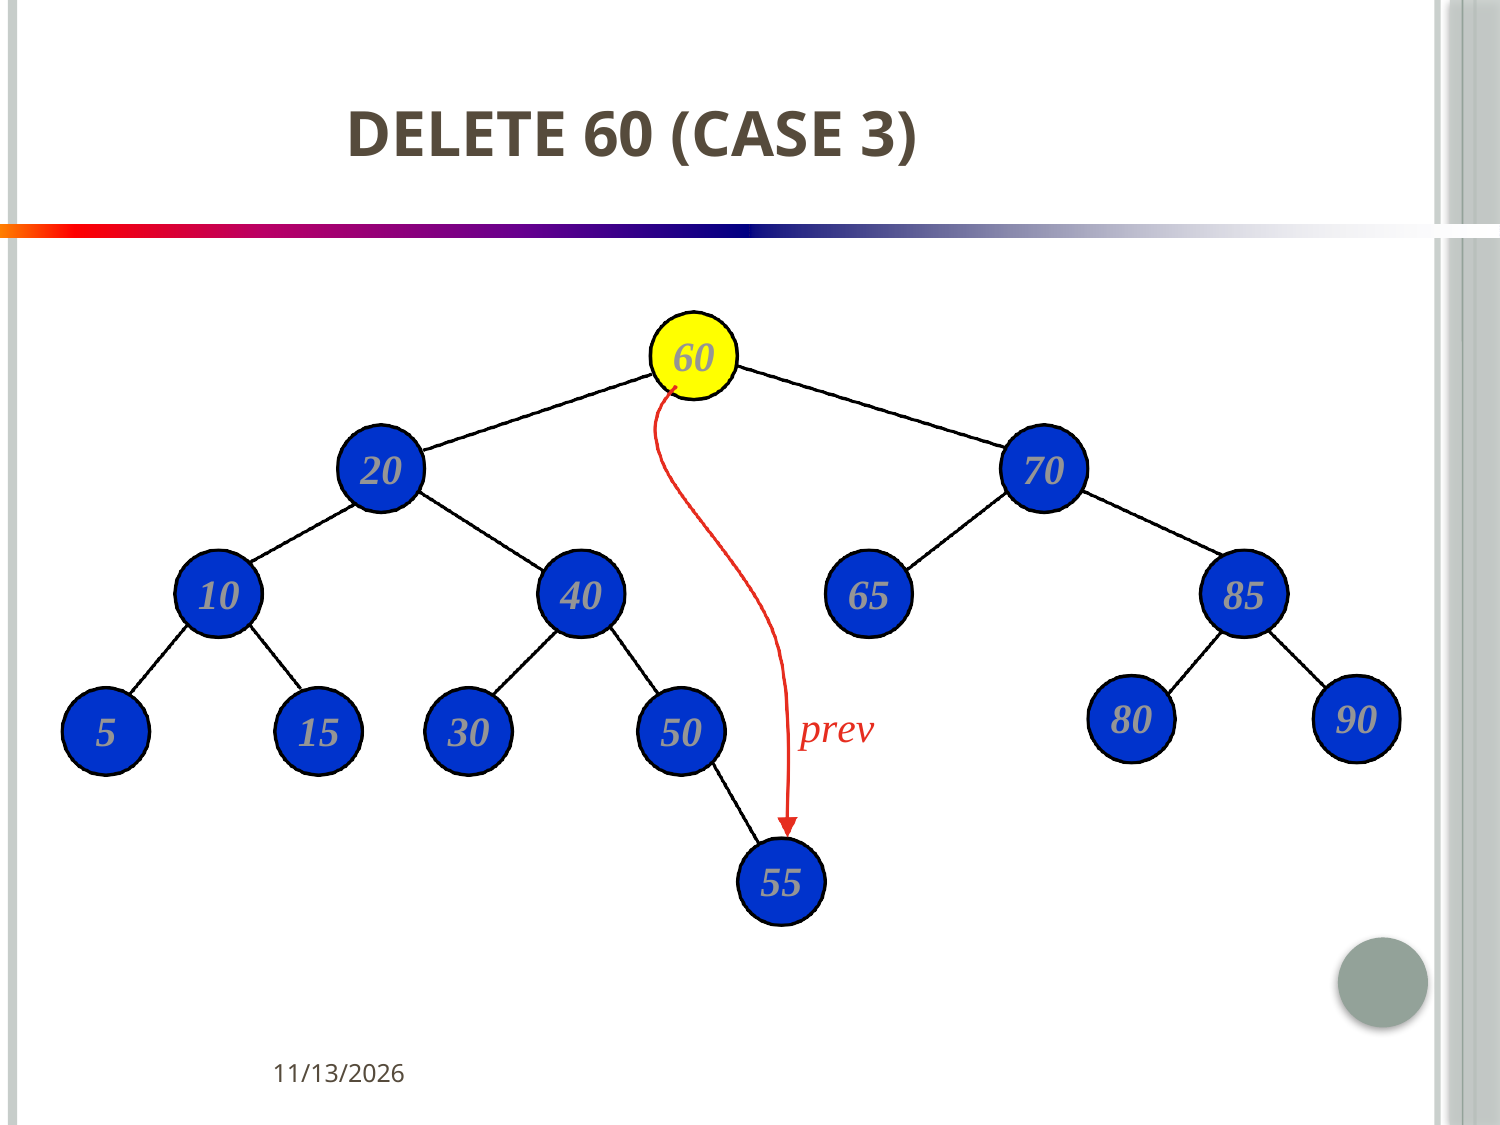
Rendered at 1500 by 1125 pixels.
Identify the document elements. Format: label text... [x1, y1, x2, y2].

text_box 15 [295, 702, 343, 755]
text_box 85 [1221, 565, 1268, 618]
text_box prev [797, 698, 875, 751]
text_box 90 [1333, 690, 1380, 743]
text_box 20 [358, 440, 405, 493]
title Delete 60 (case 3) [342, 0, 1094, 169]
text_box 10 [195, 565, 243, 618]
text_box 50 [658, 702, 705, 755]
text_box 60 [670, 327, 718, 380]
text_box 40 [558, 565, 605, 618]
text_box 5 [93, 702, 119, 755]
text_box 30 [445, 702, 493, 755]
text_box 80 [1108, 690, 1155, 743]
text_box [60, 310, 1402, 927]
text_box 55 [758, 852, 805, 905]
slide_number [75, 1046, 420, 1103]
text_box 65 [845, 565, 893, 618]
text_box [0, 224, 1500, 238]
text_box 70 [1020, 440, 1068, 493]
